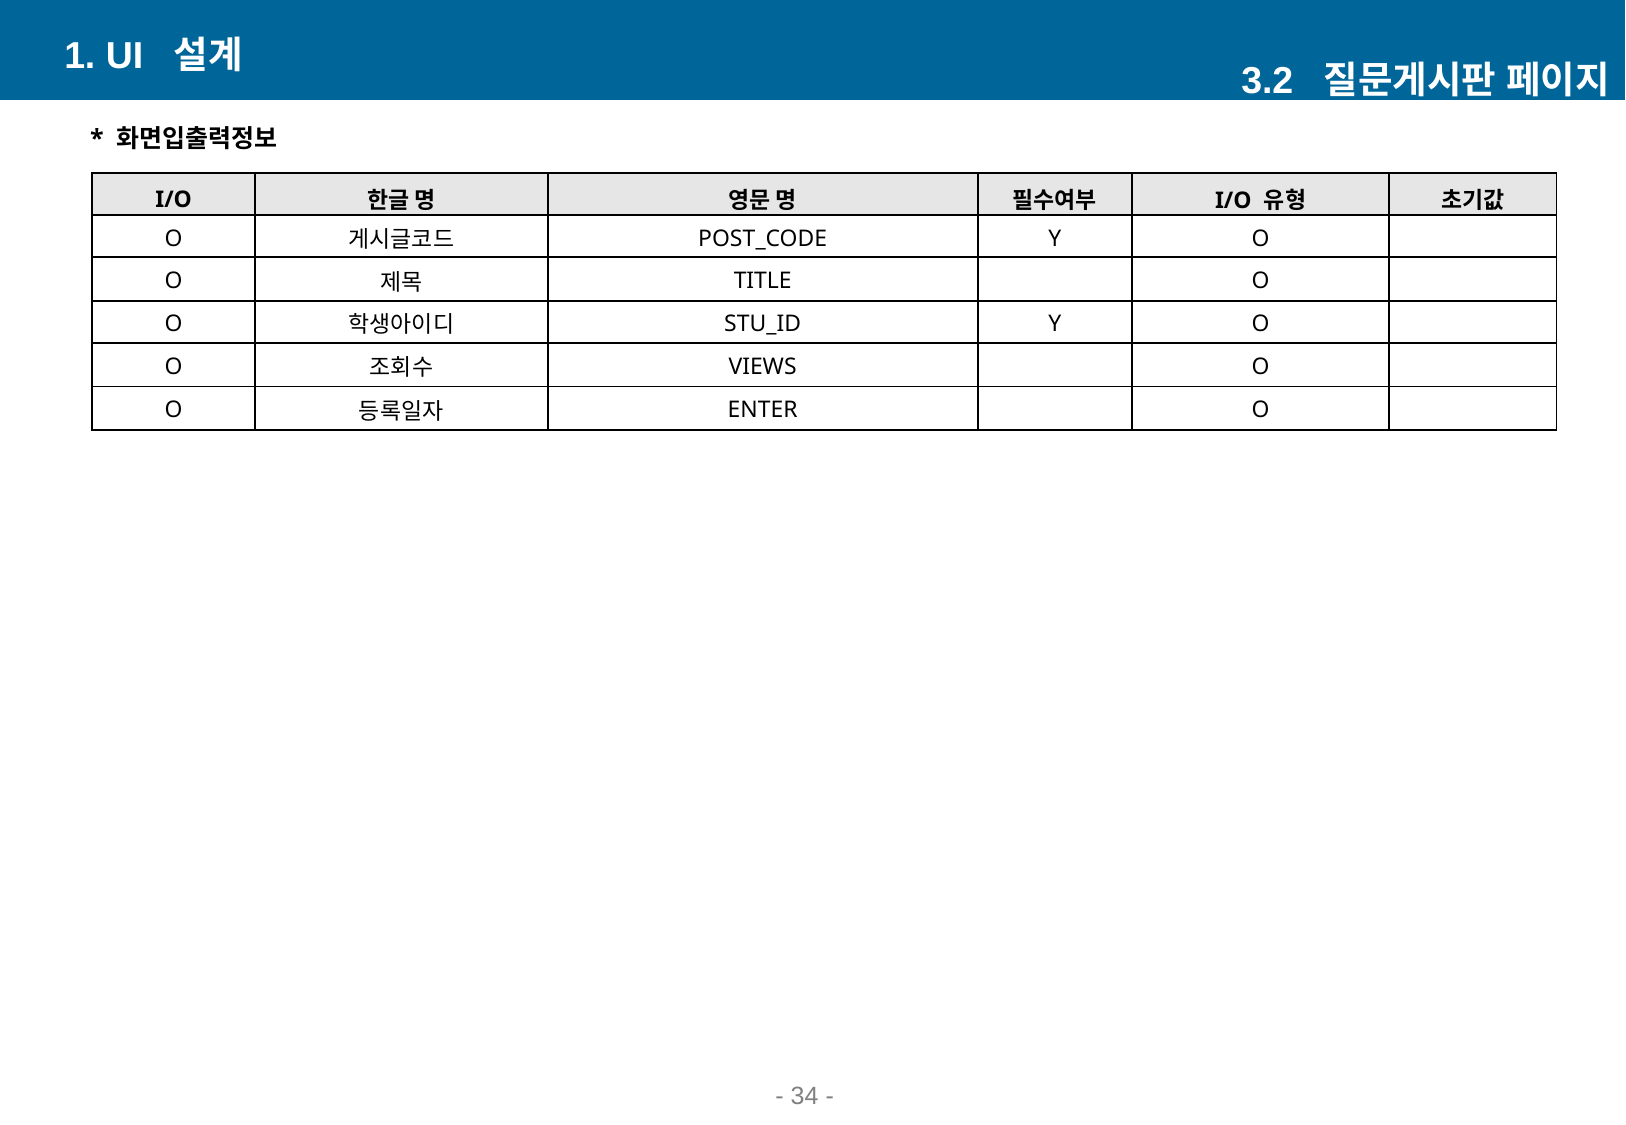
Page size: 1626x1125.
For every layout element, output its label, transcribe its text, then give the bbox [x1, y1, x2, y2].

table_cell 제목 [256, 258, 547, 300]
table_cell 등록일자 [256, 387, 547, 429]
table_cell O [1133, 216, 1388, 256]
table_cell O [1133, 258, 1388, 300]
table_cell 게시글코드 [256, 216, 547, 256]
table_cell O [1133, 302, 1388, 342]
table_header I/O [93, 174, 254, 214]
table_cell O [1133, 344, 1388, 386]
table_cell TITLE [549, 258, 977, 300]
table_cell [979, 258, 1131, 300]
slide_number - ‹#› - [635, 1070, 974, 1118]
table_cell Y [979, 216, 1131, 256]
table_cell VIEWS [549, 344, 977, 386]
table_header 영문 명 [549, 174, 977, 214]
table_cell [1390, 344, 1556, 386]
table_cell O [93, 344, 254, 386]
table_cell POST_CODE [549, 216, 977, 256]
table_cell 학생아이디 [256, 302, 547, 342]
table_cell STU_ID [549, 302, 977, 342]
table_cell Y [979, 302, 1131, 342]
table_cell [1390, 302, 1556, 342]
table_cell [1390, 216, 1556, 256]
text_box * 화면입출력정보 [69, 115, 298, 161]
table_cell O [93, 216, 254, 256]
table_header 한글 명 [256, 174, 547, 214]
table_header I/O 유형 [1133, 174, 1388, 214]
table_cell [979, 344, 1131, 386]
text_box 3.2 질문게시판 페이지 [968, 53, 1625, 104]
table_cell ENTER [549, 387, 977, 429]
table_header 초기값 [1390, 174, 1556, 214]
text_box 1. UI 설계 [49, 28, 707, 79]
table_cell O [93, 302, 254, 342]
table_cell [1390, 387, 1556, 429]
table_cell O [1133, 387, 1388, 429]
table_cell [1390, 258, 1556, 300]
table_header 필수여부 [979, 174, 1131, 214]
table_cell [979, 387, 1131, 429]
table_cell 조회수 [256, 344, 547, 386]
table_cell O [93, 258, 254, 300]
table_cell O [93, 387, 254, 429]
